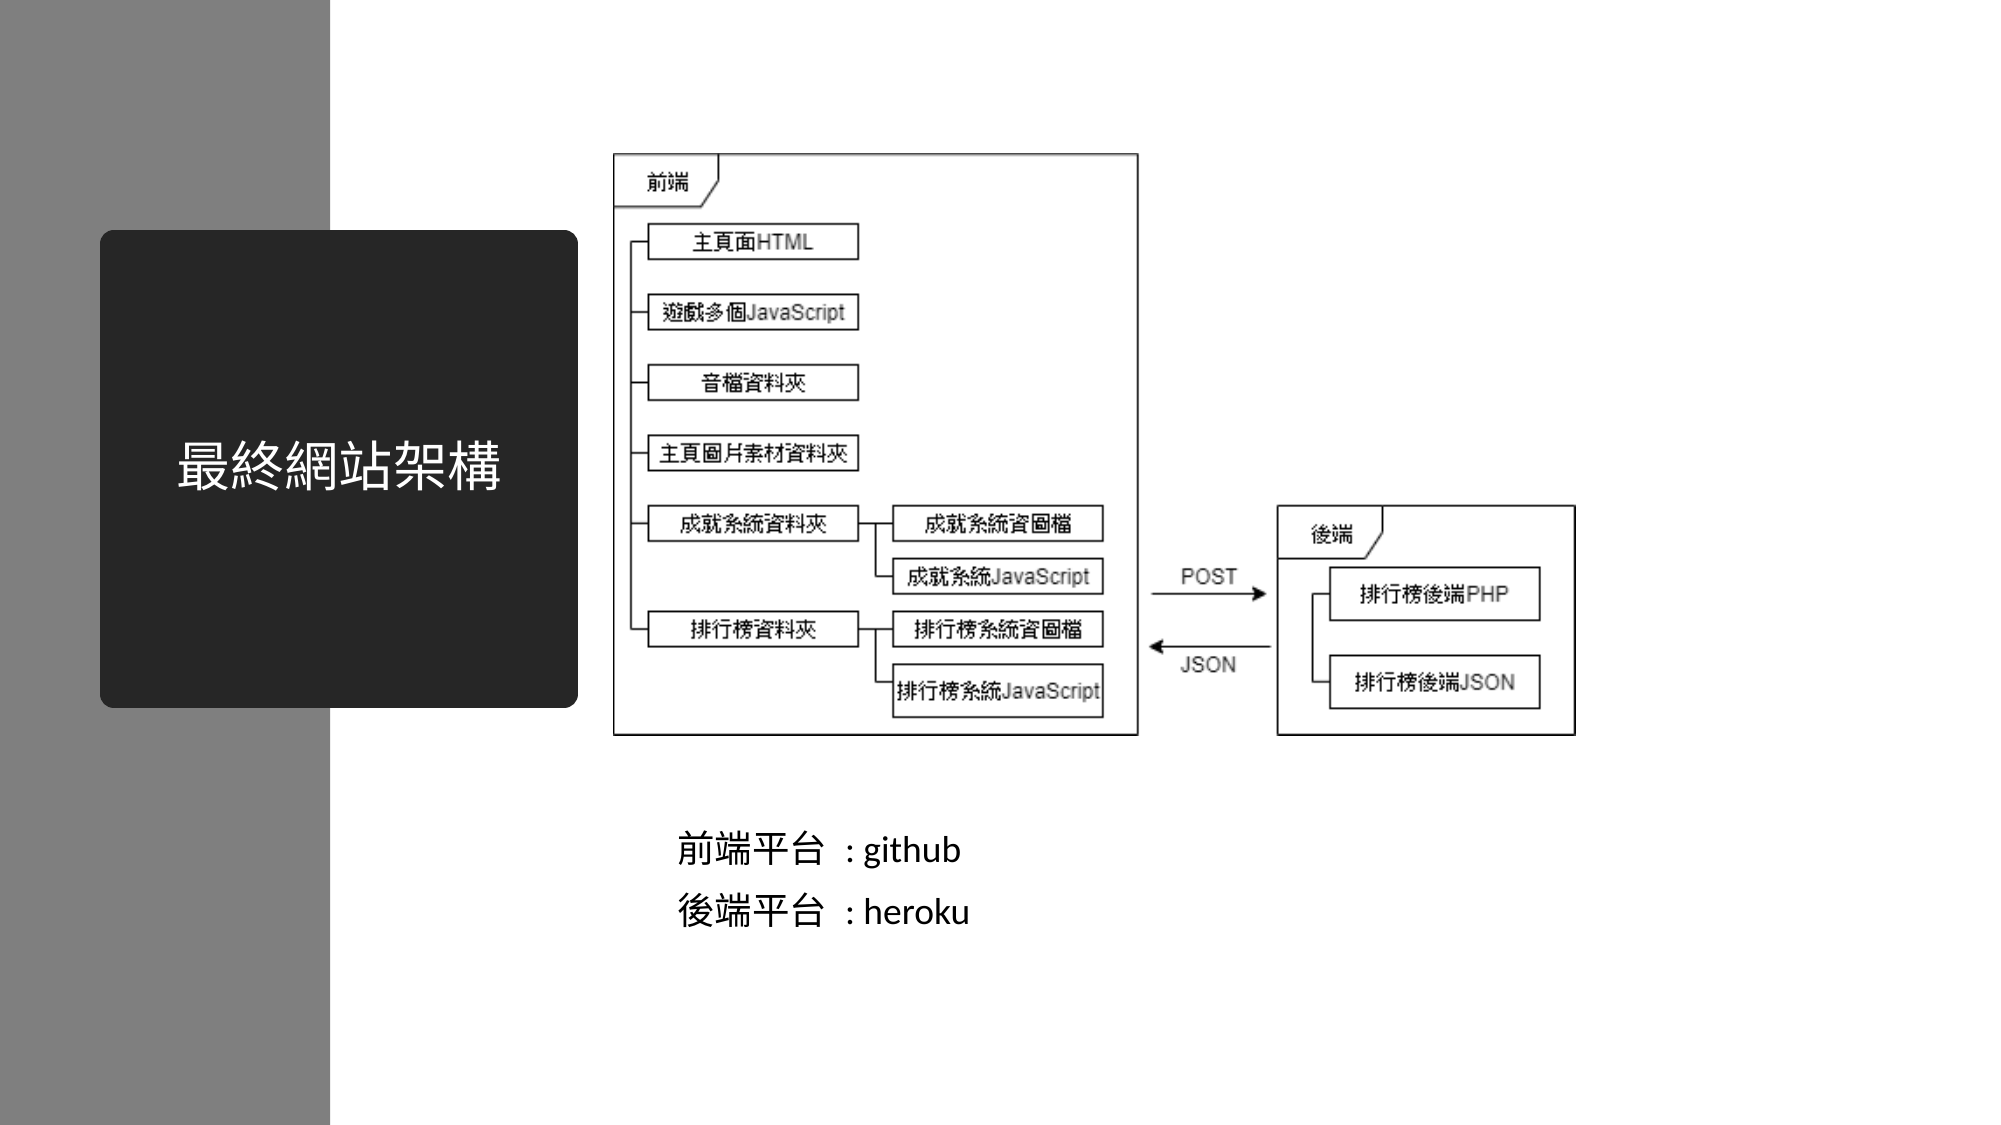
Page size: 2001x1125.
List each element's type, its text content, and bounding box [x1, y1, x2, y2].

picture [613, 153, 1576, 736]
text_box [0, 0, 331, 1125]
title 最終網站架構 [113, 243, 564, 694]
list 前端平台 : github 後端平台 : heroku [662, 822, 1070, 956]
